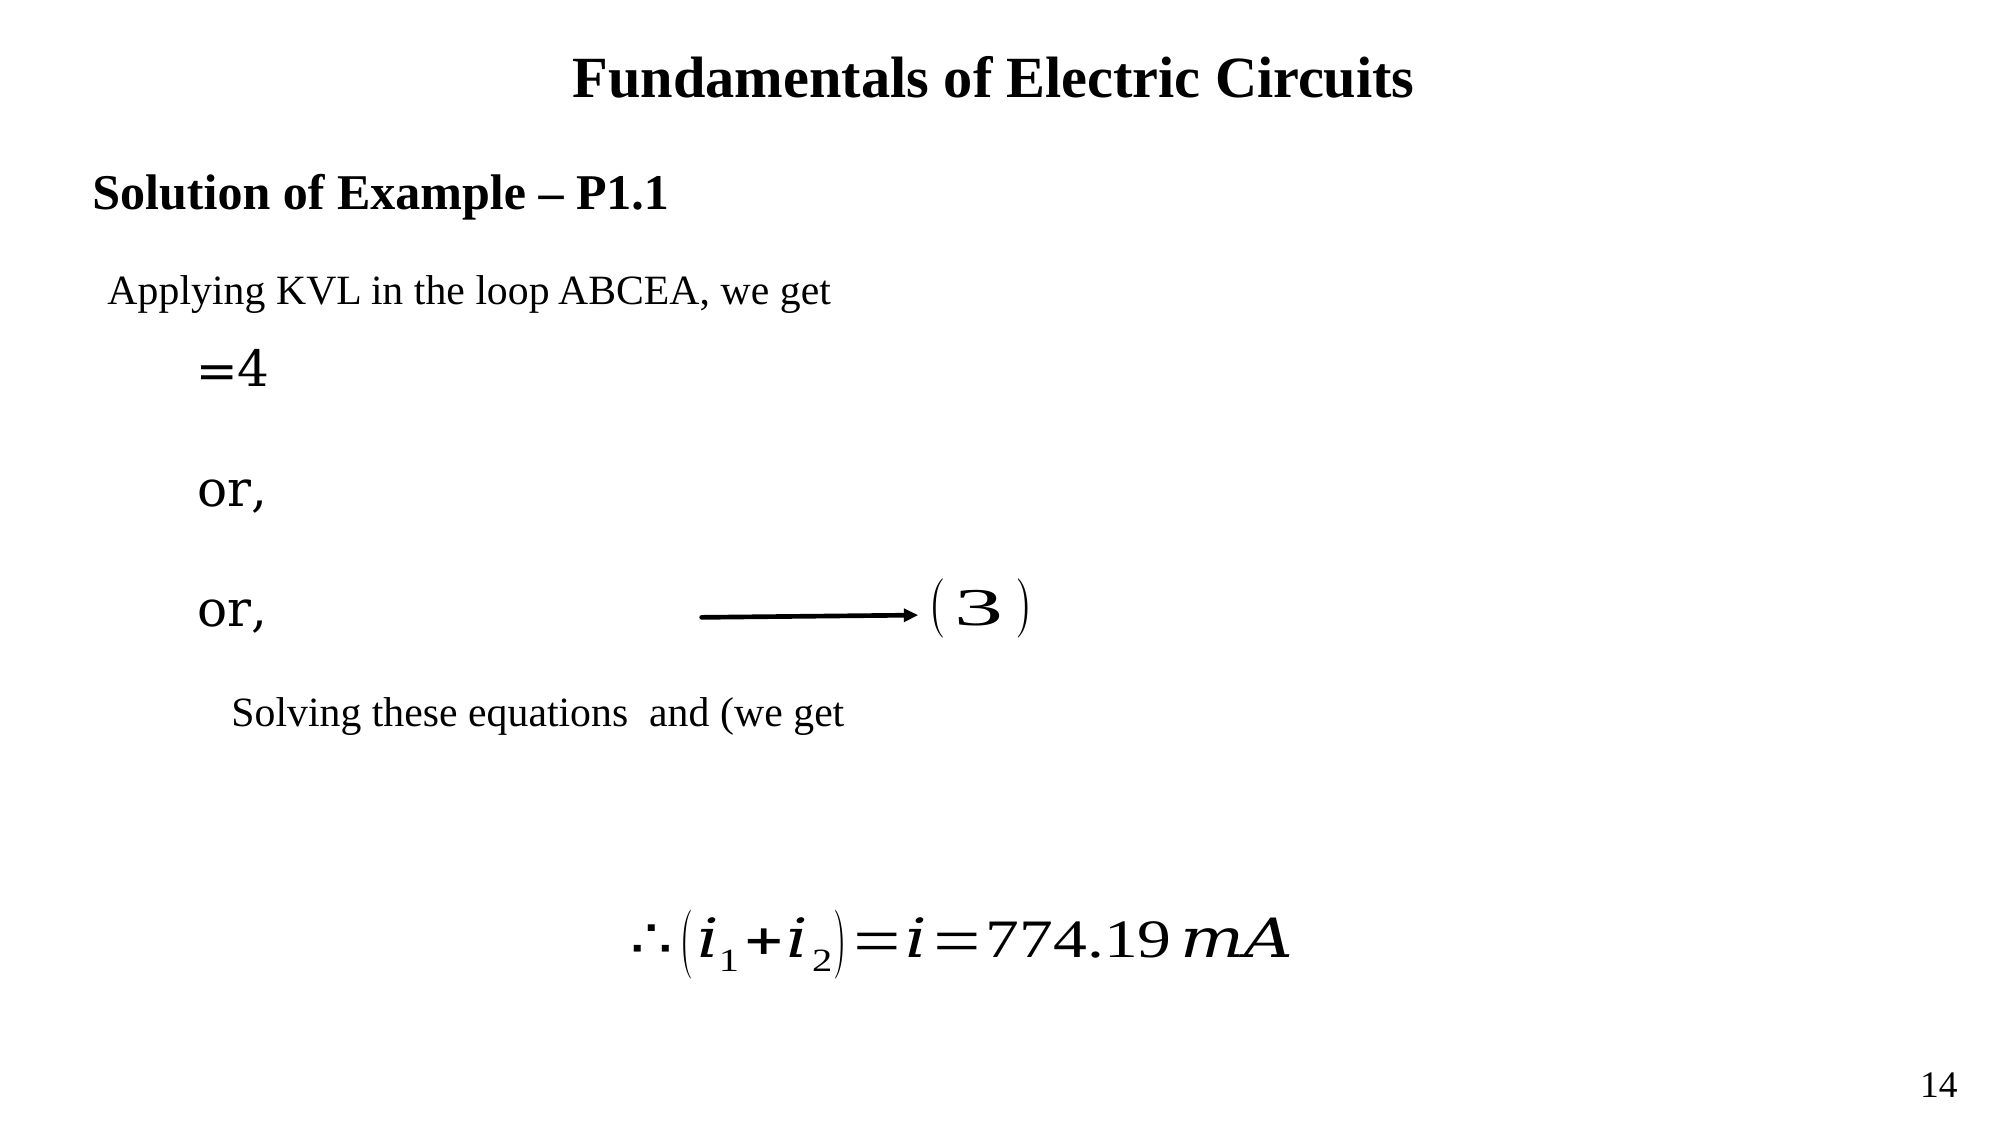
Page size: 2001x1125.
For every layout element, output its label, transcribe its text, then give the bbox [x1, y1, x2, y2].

text_box Applying KVL in the loop ABCEA, we get [92, 255, 857, 321]
text_box Fundamentals of Electric Circuits [558, 32, 1431, 117]
text_box Solution of Example – P1.1 [77, 152, 685, 227]
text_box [701, 614, 919, 618]
text_box 14 [1905, 1052, 1973, 1113]
